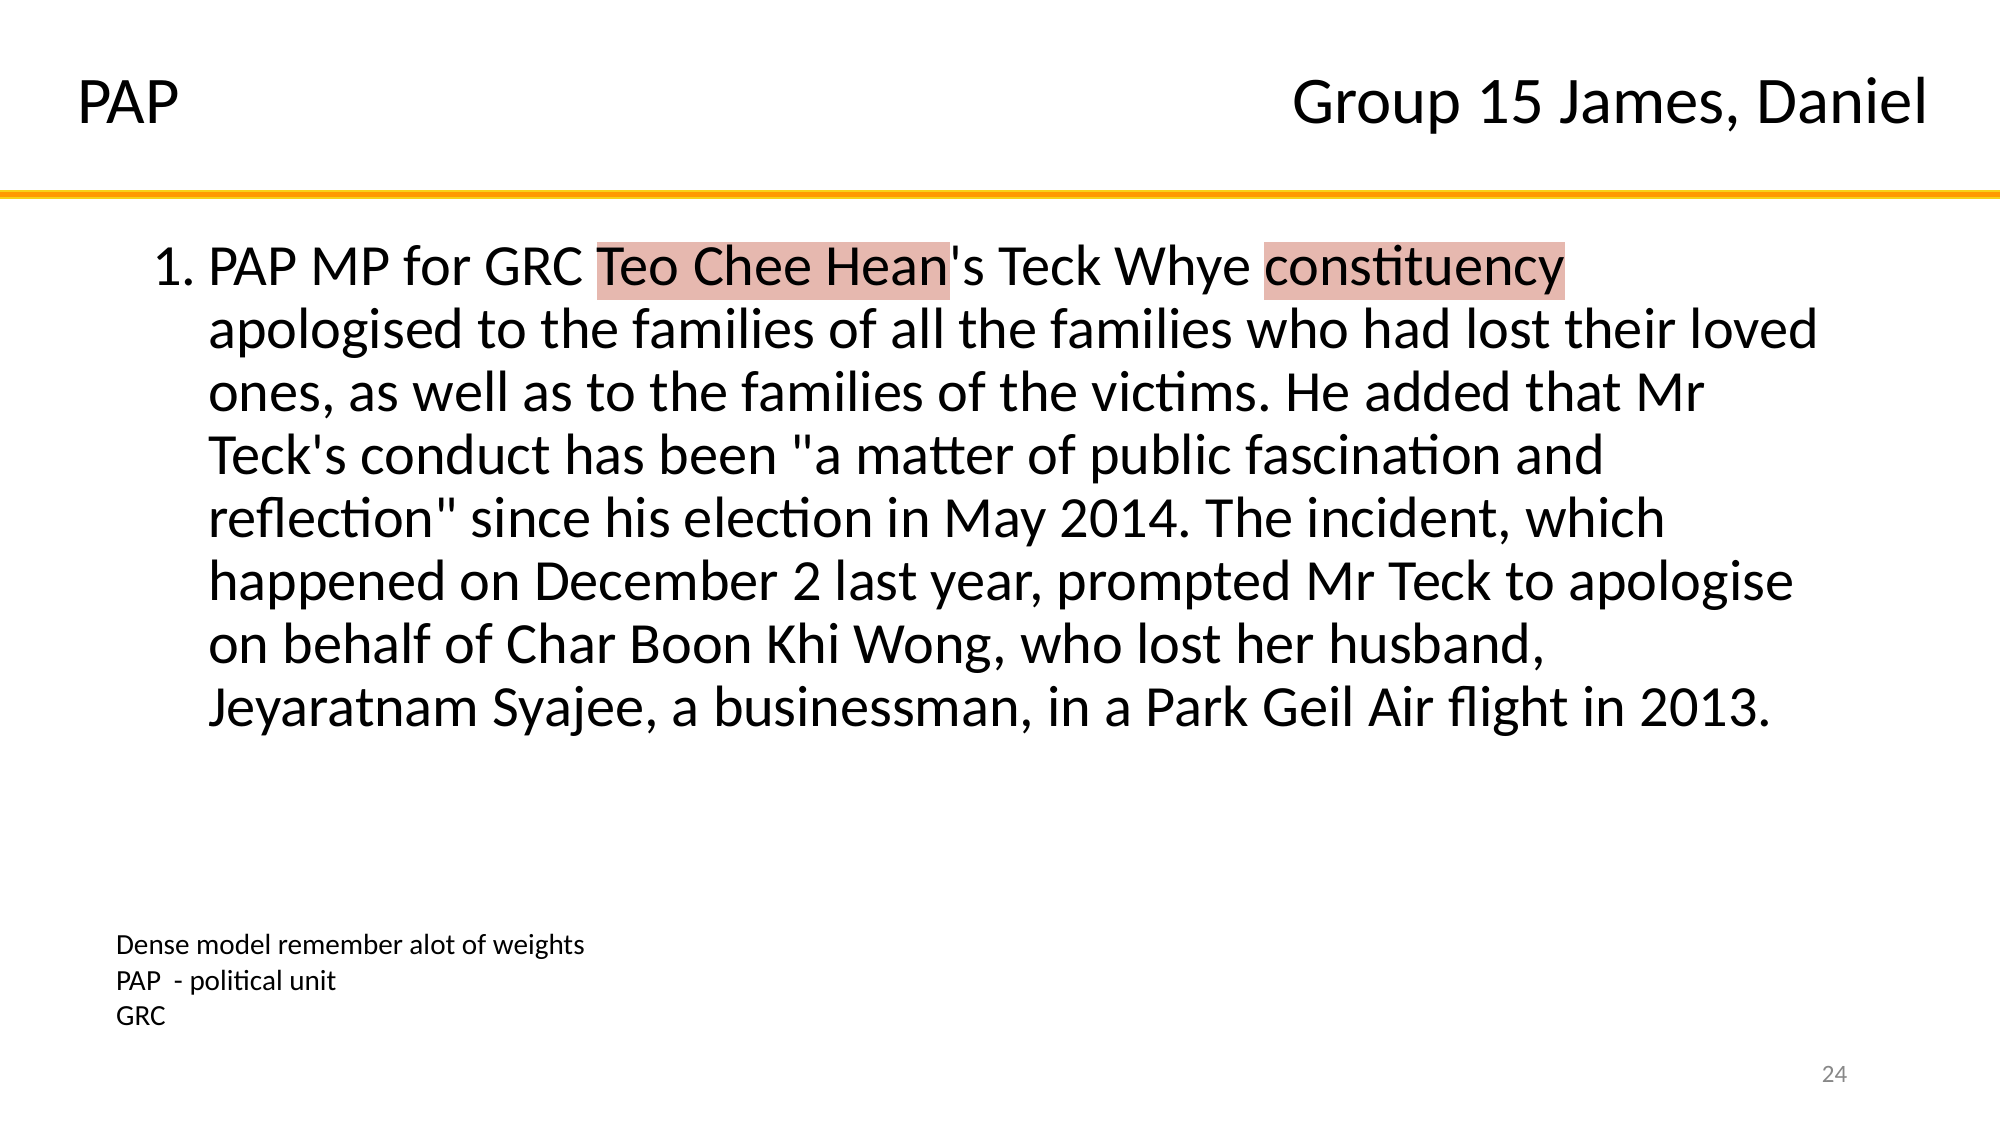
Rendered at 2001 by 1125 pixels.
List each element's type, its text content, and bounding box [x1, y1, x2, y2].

text_box PAP [77, 65, 1292, 181]
text_box [0, 190, 2000, 199]
list PAP MP for GRC Teo Chee Hean's Teck Whye constituency apologised to the families of all the families who had lost their loved ones, as well as to the families of the victims. He added that Mr Teck's conduct has been "a matter of public fascination and reflection" since his election in May 2014. The incident, which happened on December 2 last year, prompted Mr Teck to apologise on behalf of Char Boon Khi Wong, who lost her husband, Jeyaratnam Syajee, a businessman, in a Park Geil Air flight in 2013. [118, 227, 1844, 858]
text_box Dense model remember alot of weights PAP - political unit GRC [100, 910, 690, 1086]
slide_number ‹#› [1412, 1042, 1863, 1103]
text_box Group 15 James, Daniel [1292, 65, 1973, 181]
